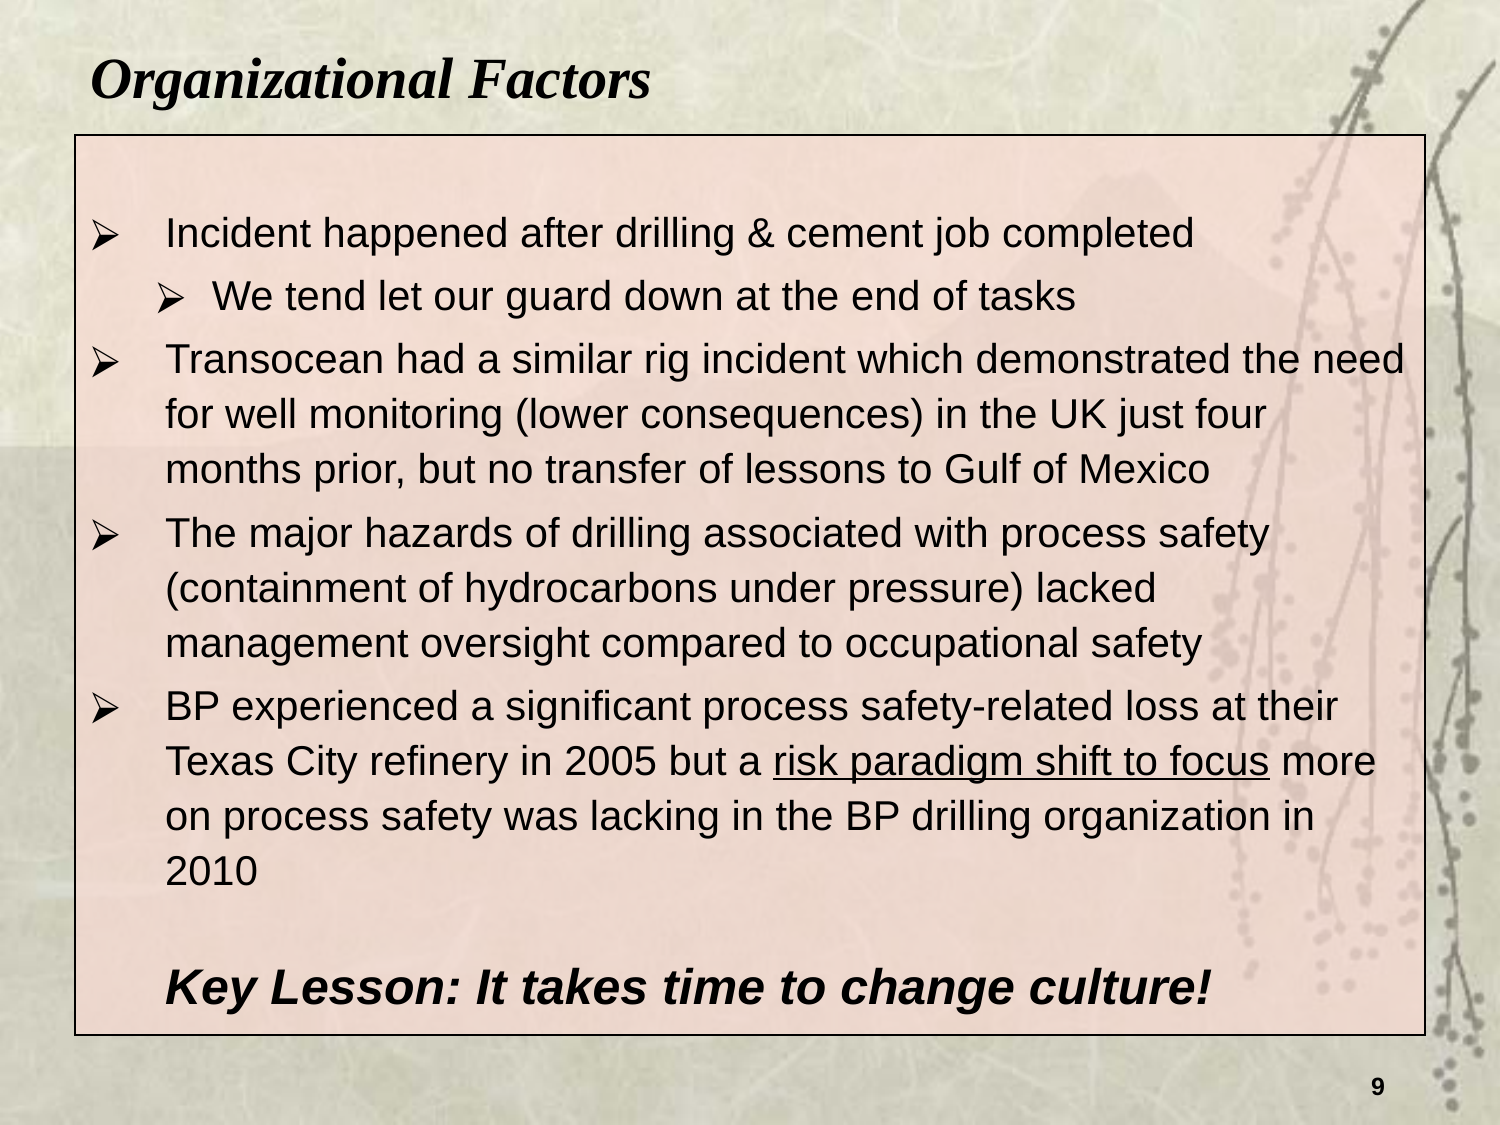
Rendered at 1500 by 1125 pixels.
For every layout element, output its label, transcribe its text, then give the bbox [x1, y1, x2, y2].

text_box 9 [1249, 1062, 1400, 1100]
text_box Incident happened after drilling & cement job completed We tend let our guard down at the end of tasks Transocean had a similar rig incident which demonstrated the need for well monitoring (lower consequences) in the UK just four months prior, but no transfer of lessons to Gulf of Mexico The major hazards of drilling associated with process safety (containment of hydrocarbons under pressure) lacked management oversight compared to occupational safety BP experienced a significant process safety-related loss at their Texas City refinery in 2005 but a risk paradigm shift to focus more on process safety was lacking in the BP drilling organization in 2010 Key Lesson: It takes time to change culture! [74, 134, 1425, 1035]
picture [0, 0, 1500, 1125]
text_box Organizational Factors [74, 29, 1425, 120]
